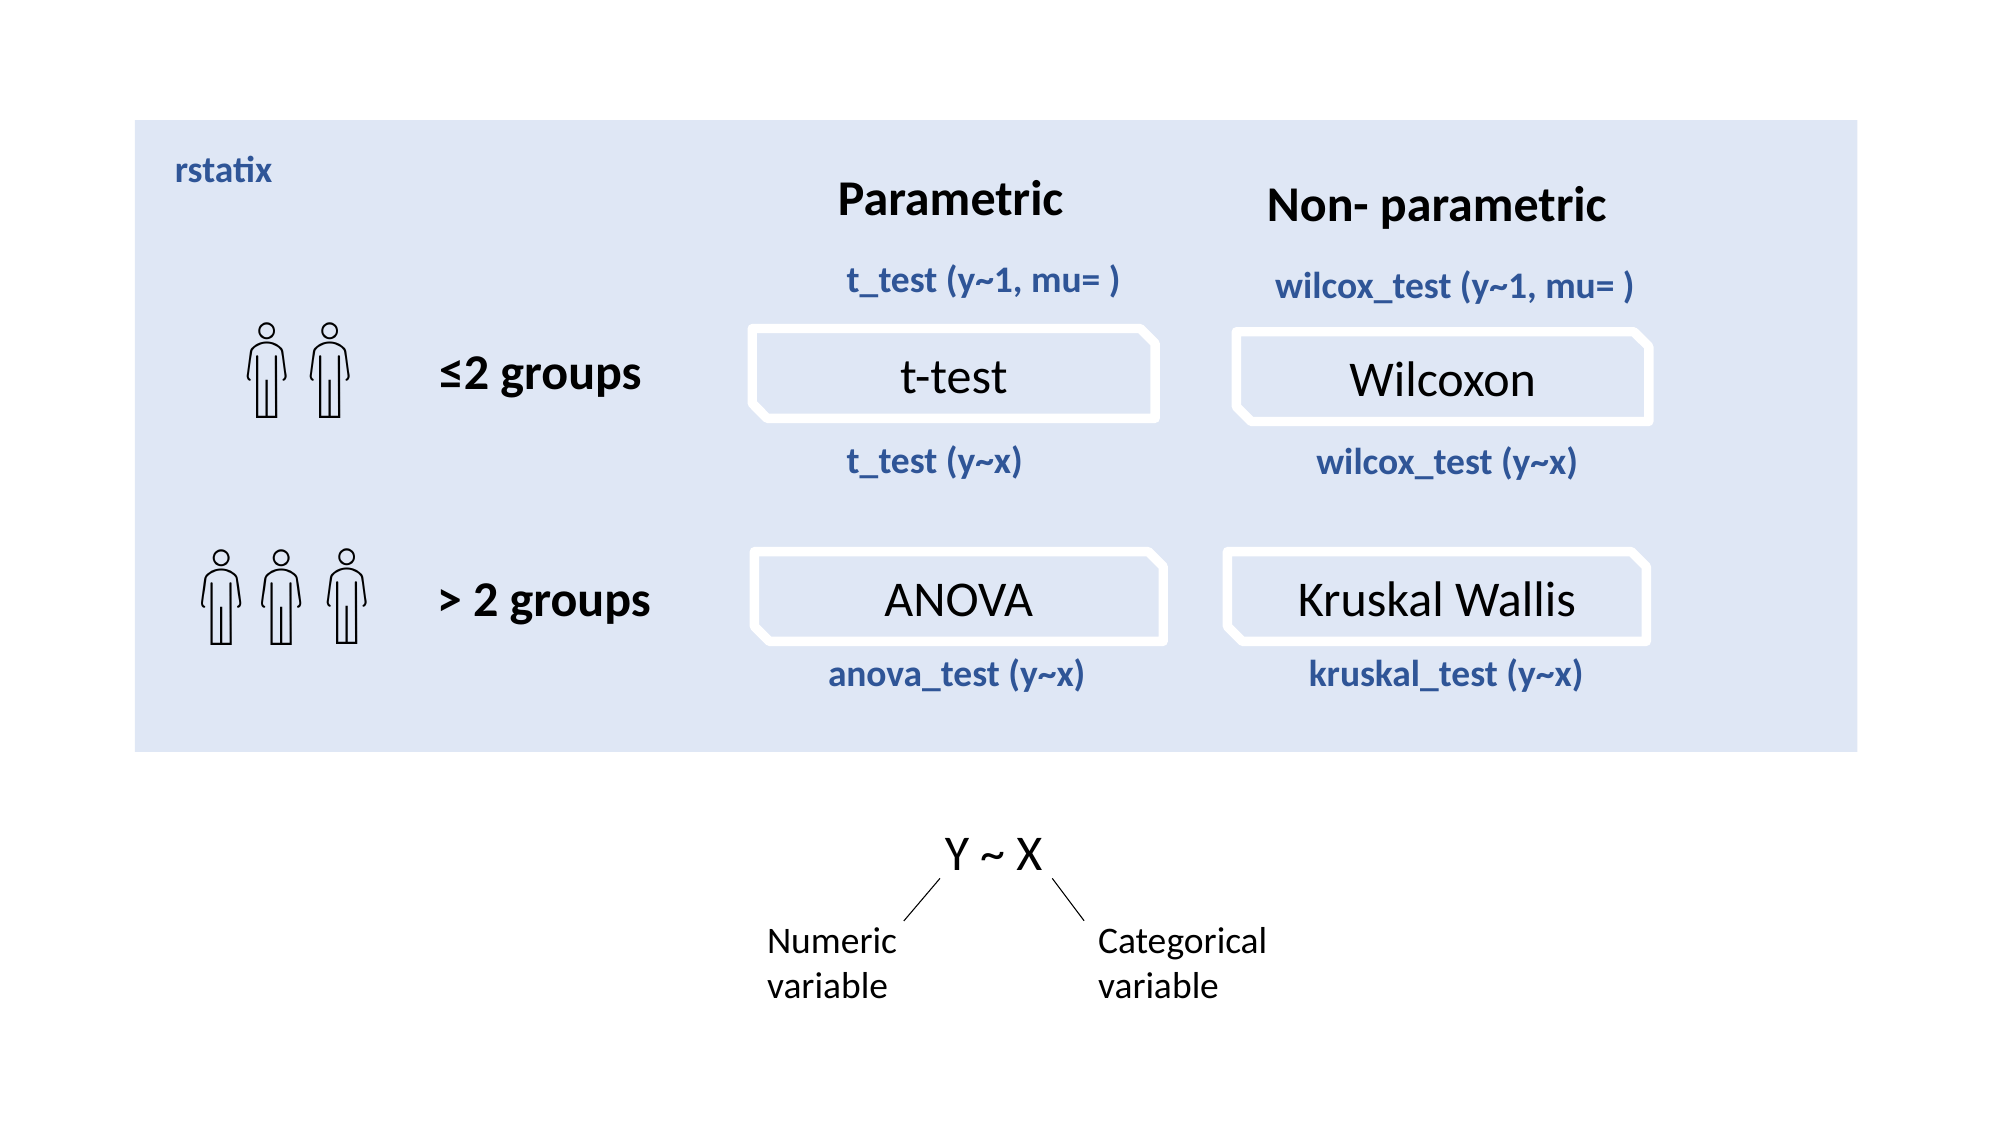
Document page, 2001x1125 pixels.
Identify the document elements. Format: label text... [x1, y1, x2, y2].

text_box t_test (y~x) [831, 428, 1146, 488]
text_box kruskal_test (y~x) [1293, 641, 1608, 702]
text_box [134, 119, 1858, 753]
text_box rstatix [160, 138, 474, 198]
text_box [903, 878, 940, 921]
text_box Wilcoxon [1236, 331, 1649, 422]
text_box ≤2 groups [416, 325, 755, 415]
text_box ANOVA [754, 551, 1164, 642]
text_box anova_test (y~x) [813, 641, 1126, 747]
picture [216, 319, 380, 421]
text_box t_test (y~1, mu= ) [831, 247, 1146, 308]
text_box Categorical variable [1083, 908, 1346, 1014]
text_box > 2 groups [414, 551, 753, 642]
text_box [1052, 878, 1085, 921]
text_box wilcox_test (y~1, mu= ) [1260, 254, 1673, 314]
picture [170, 545, 398, 648]
text_box Parametric [746, 150, 1156, 241]
text_box Numeric variable [752, 908, 1014, 1014]
text_box wilcox_test (y~x) [1301, 430, 1616, 490]
text_box Kruskal Wallis [1227, 551, 1647, 642]
text_box Y ~ X [930, 812, 1381, 888]
text_box t-test [752, 328, 1156, 419]
text_box Non- parametric [1232, 157, 1642, 247]
